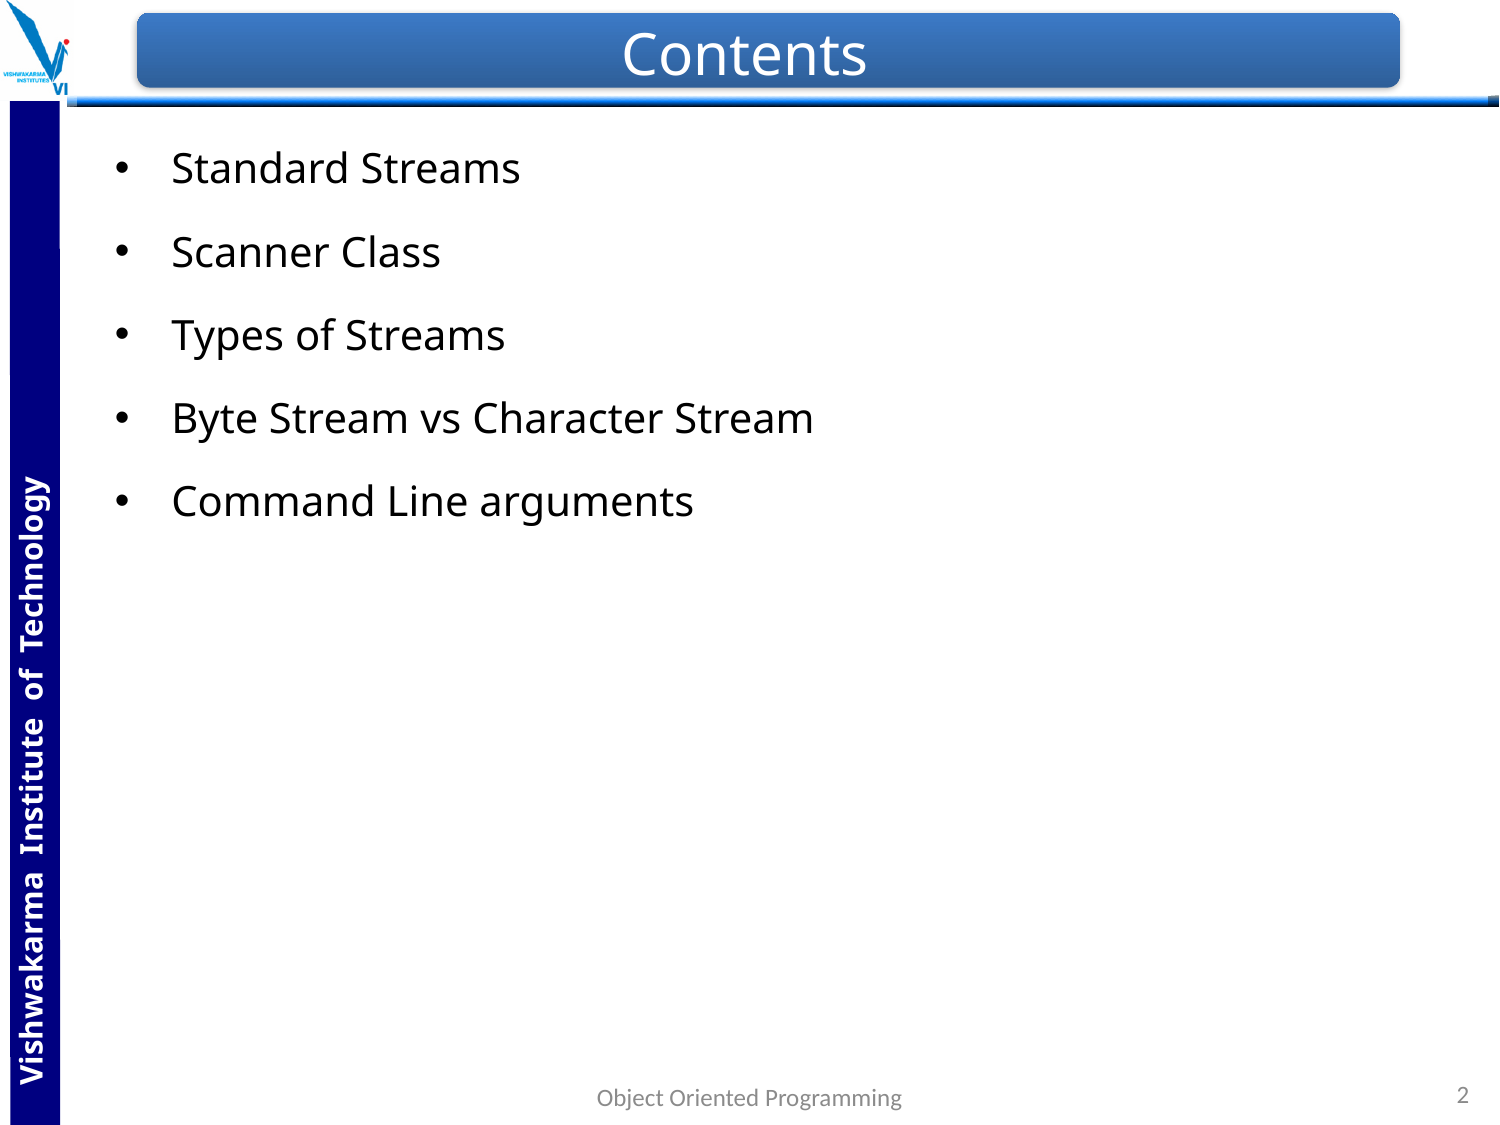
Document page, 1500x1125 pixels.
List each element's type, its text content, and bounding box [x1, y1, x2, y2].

list Standard Streams Scanner Class Types of Streams Byte Stream vs Character Stream Command Line arguments [99, 109, 1471, 1051]
footer Object Oriented Programming [512, 1074, 988, 1118]
title Contents [270, 0, 1221, 106]
picture [67, 95, 1499, 107]
slide_number 2 [1140, 1072, 1491, 1116]
